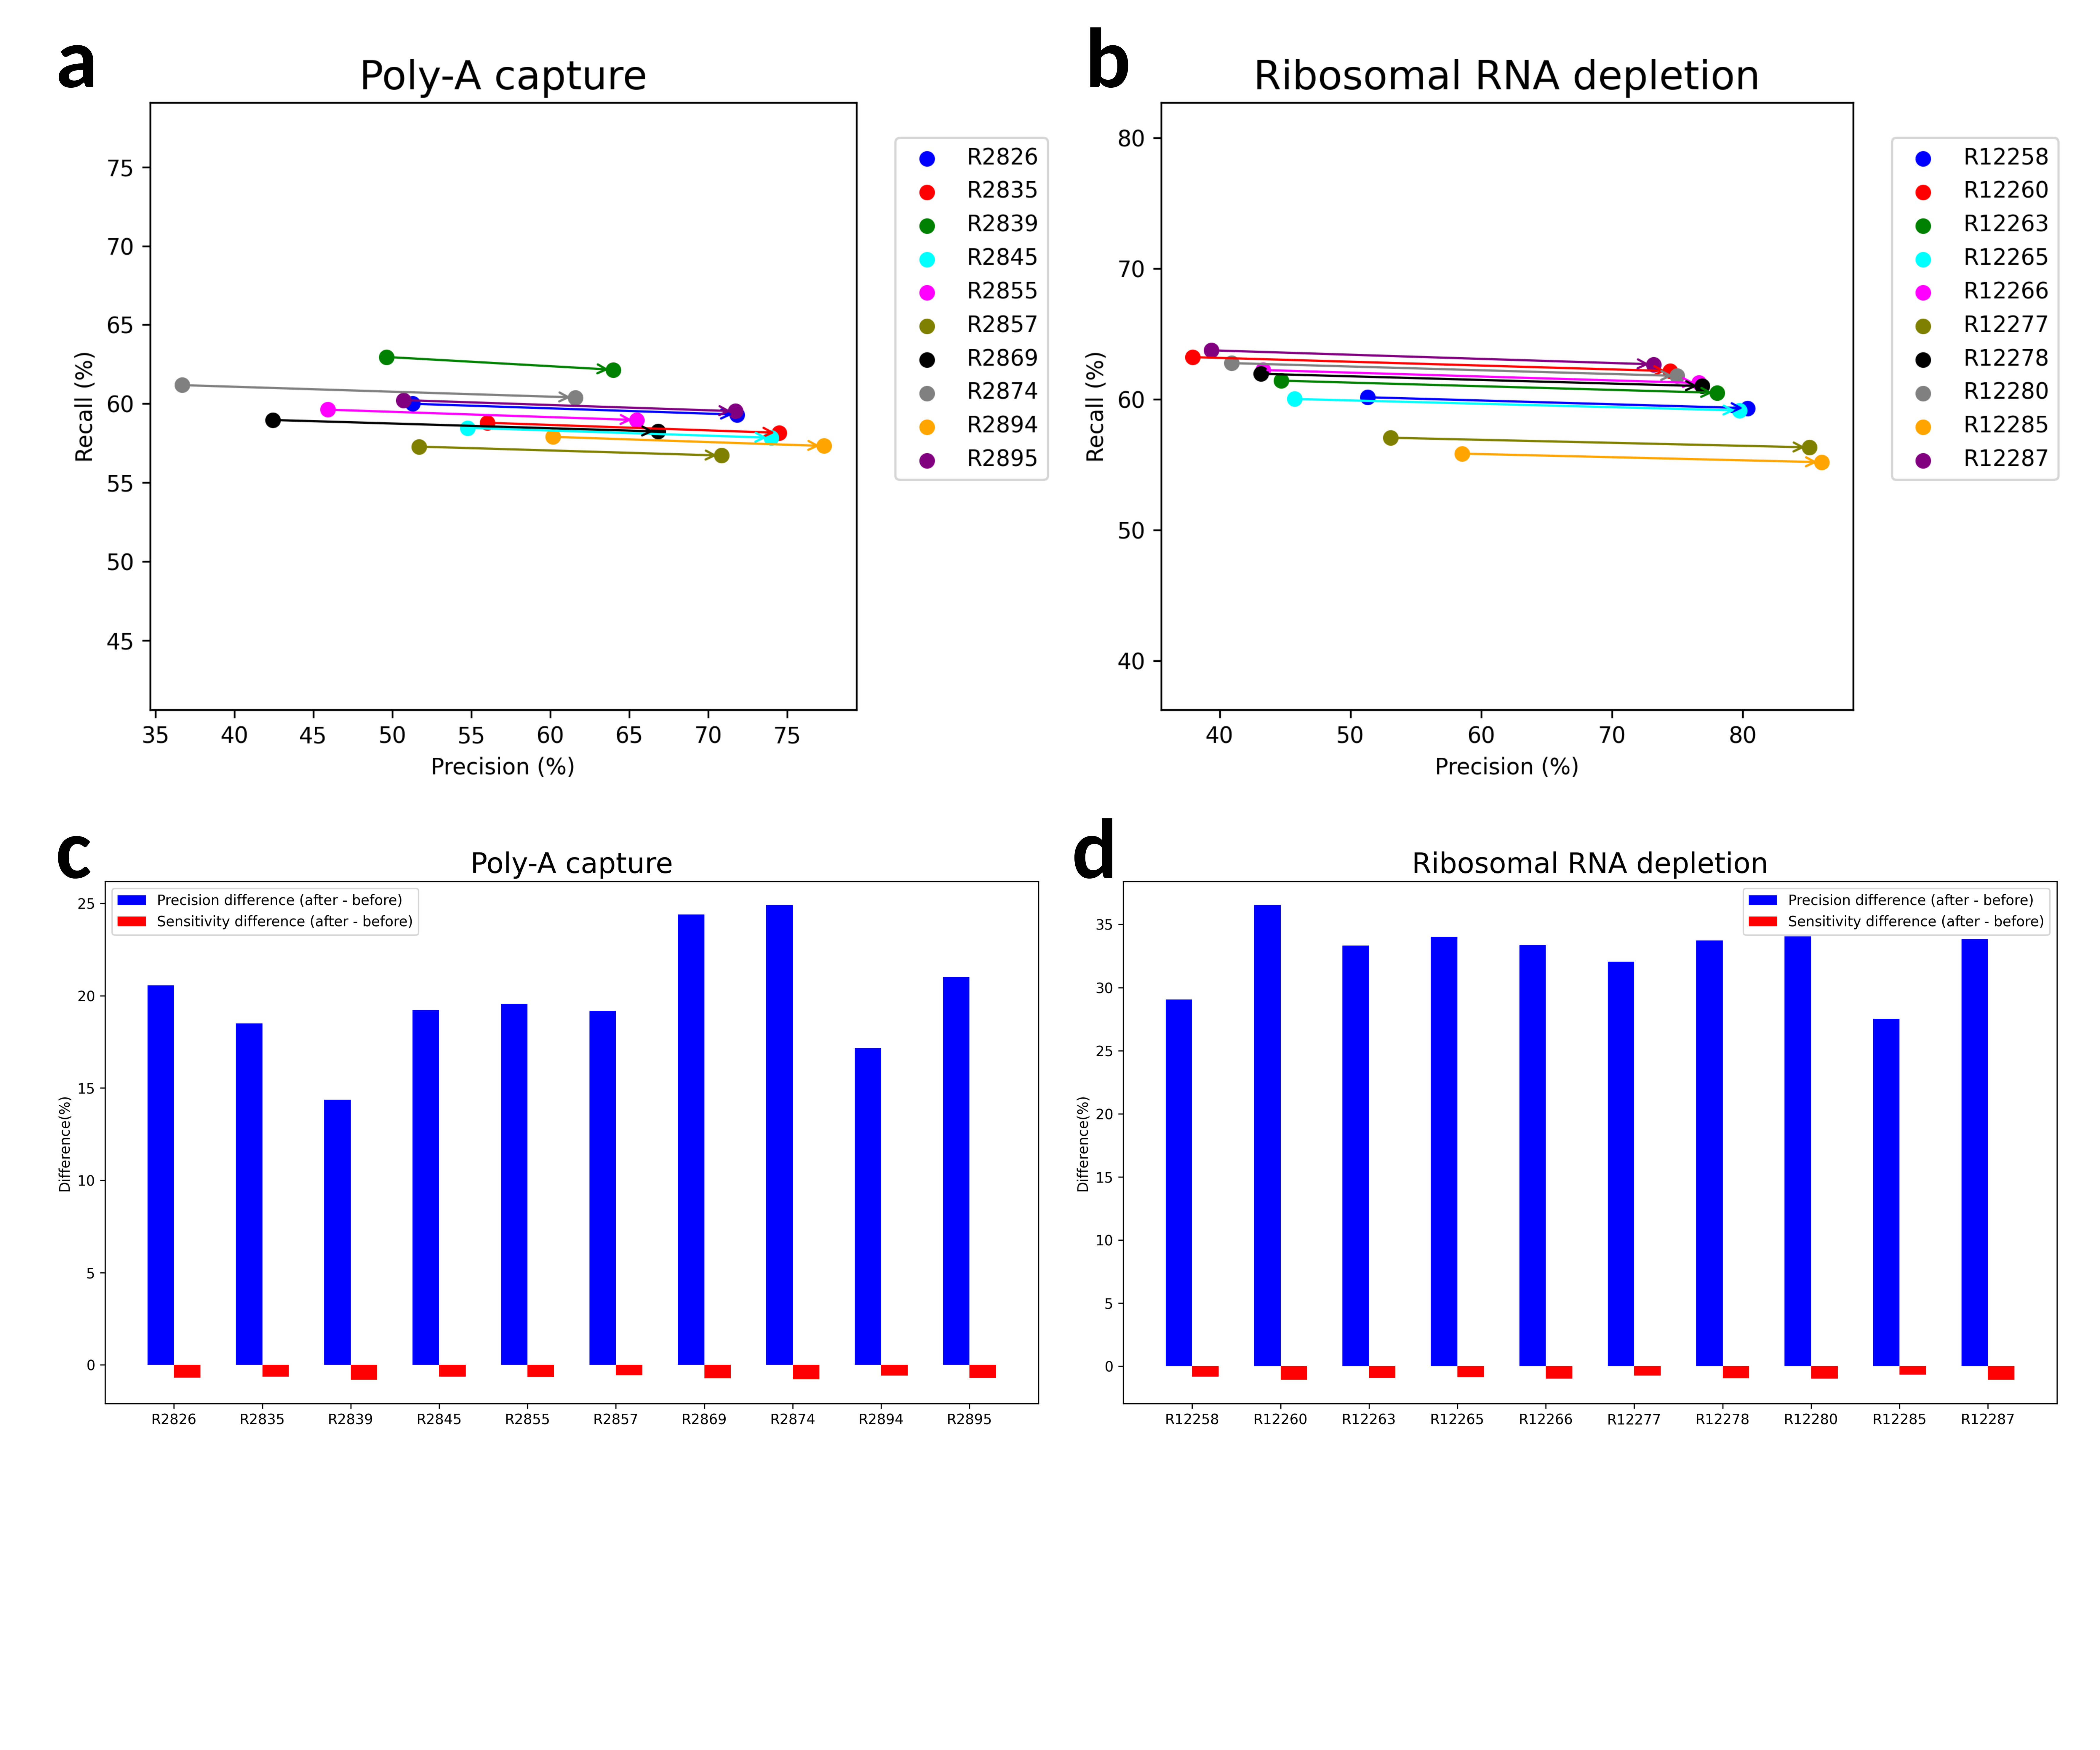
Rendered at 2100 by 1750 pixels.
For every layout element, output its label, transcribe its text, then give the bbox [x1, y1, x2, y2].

text_box c [51, 803, 96, 836]
text_box d [1067, 803, 1122, 836]
picture [51, 35, 2086, 803]
text_box b [1081, 0, 1136, 35]
picture [42, 836, 1054, 1443]
text_box a [51, 0, 103, 35]
picture [1061, 836, 2072, 1443]
